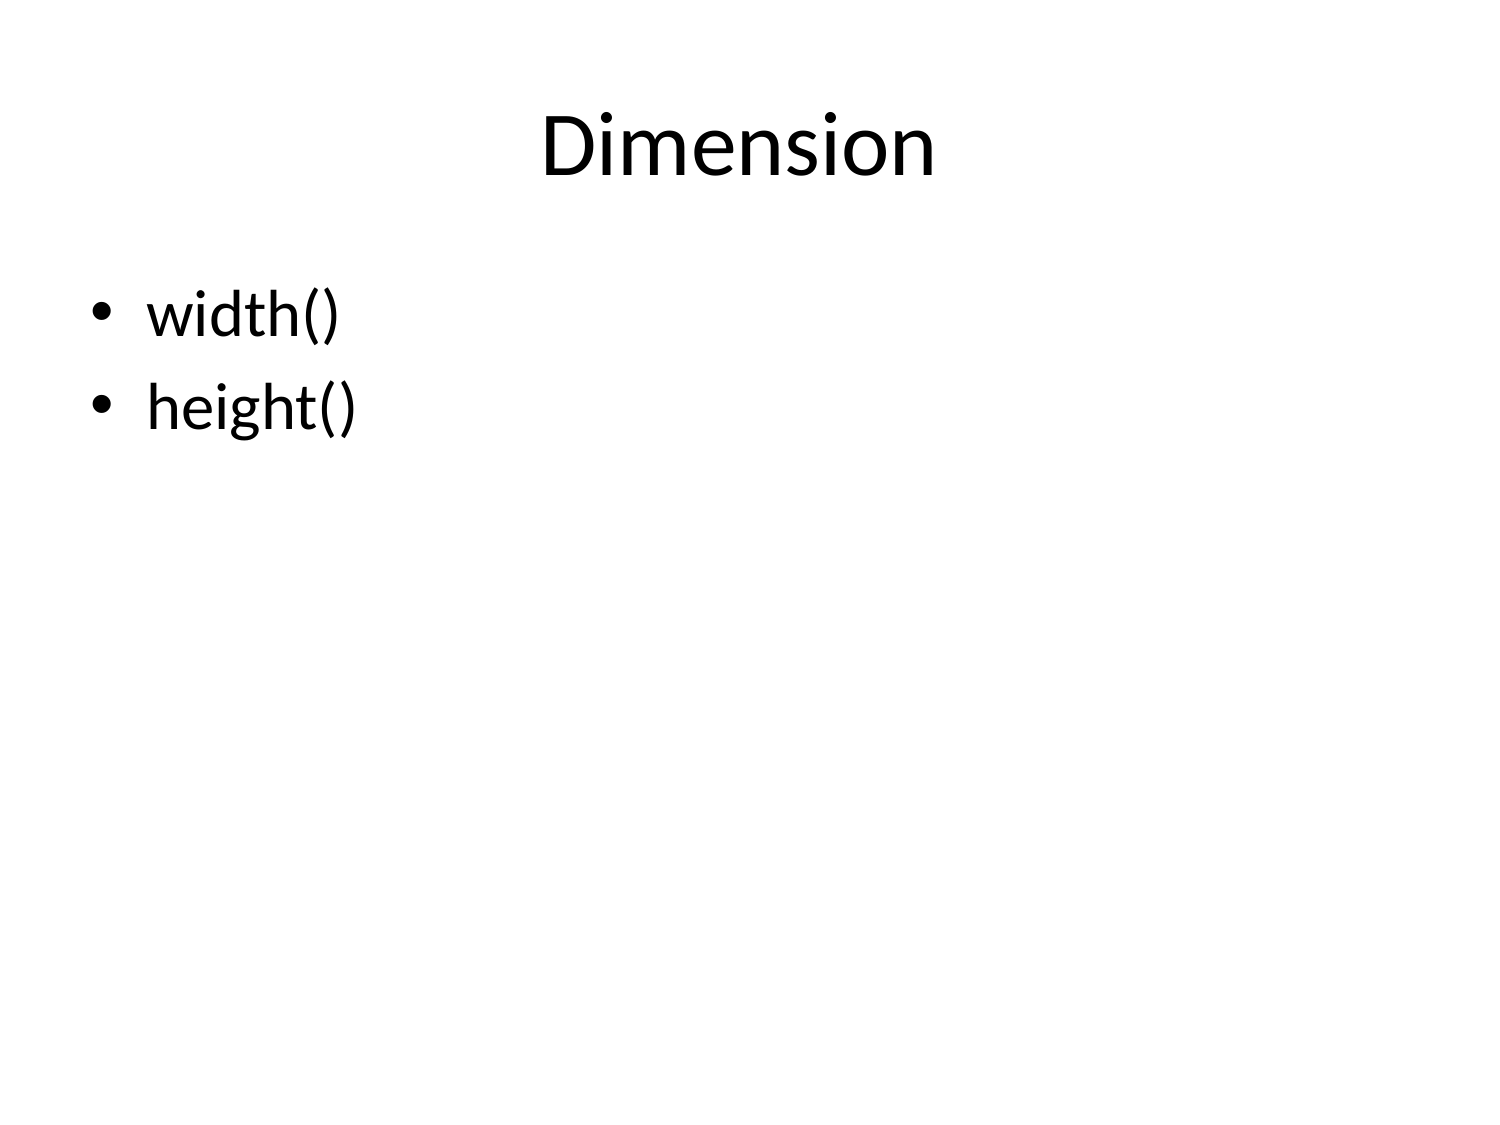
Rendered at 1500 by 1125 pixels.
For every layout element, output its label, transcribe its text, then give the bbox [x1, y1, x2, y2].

title Dimension [75, 45, 1425, 233]
list width() height() [75, 262, 1425, 1005]
